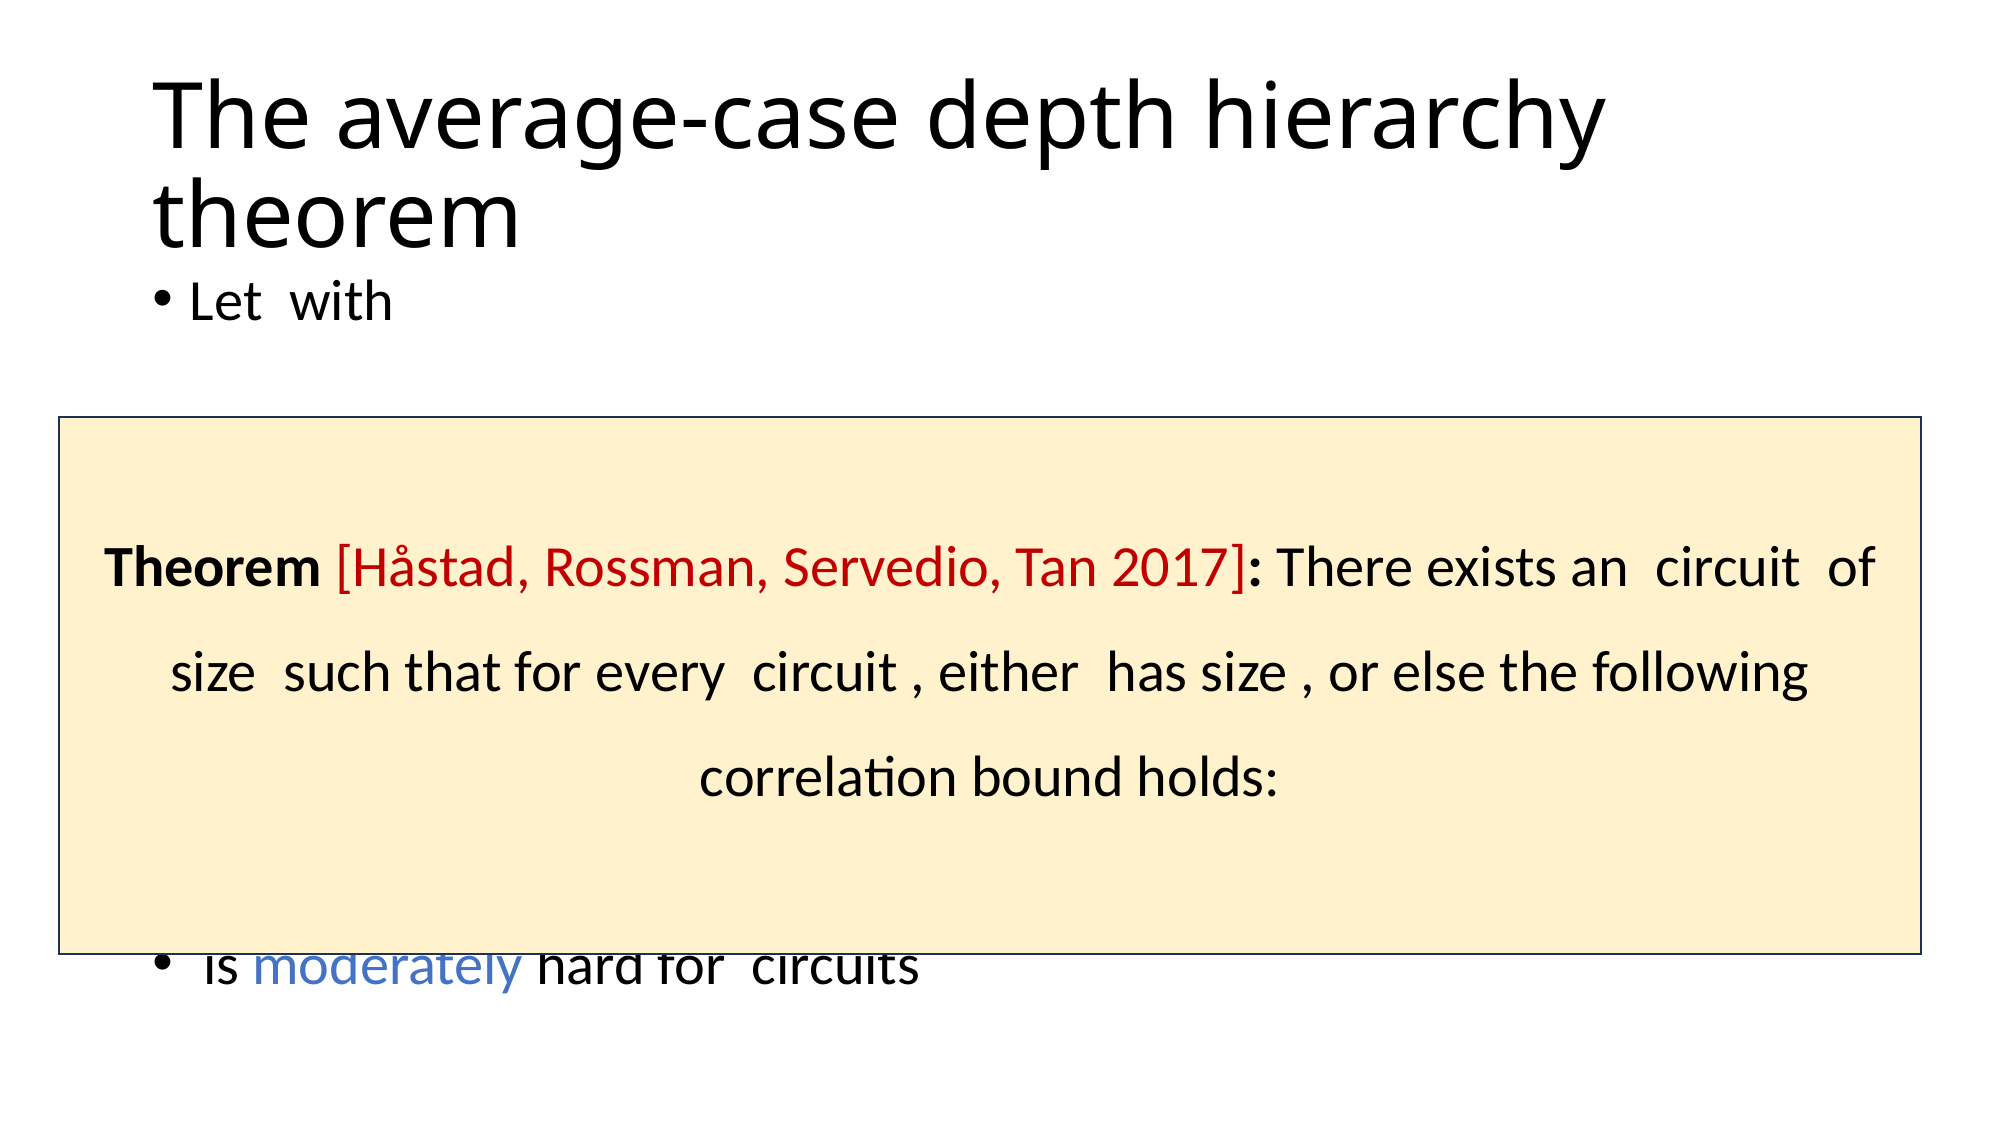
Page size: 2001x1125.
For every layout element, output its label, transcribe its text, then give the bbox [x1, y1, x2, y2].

title The average-case depth hierarchy theorem [137, 59, 1863, 278]
